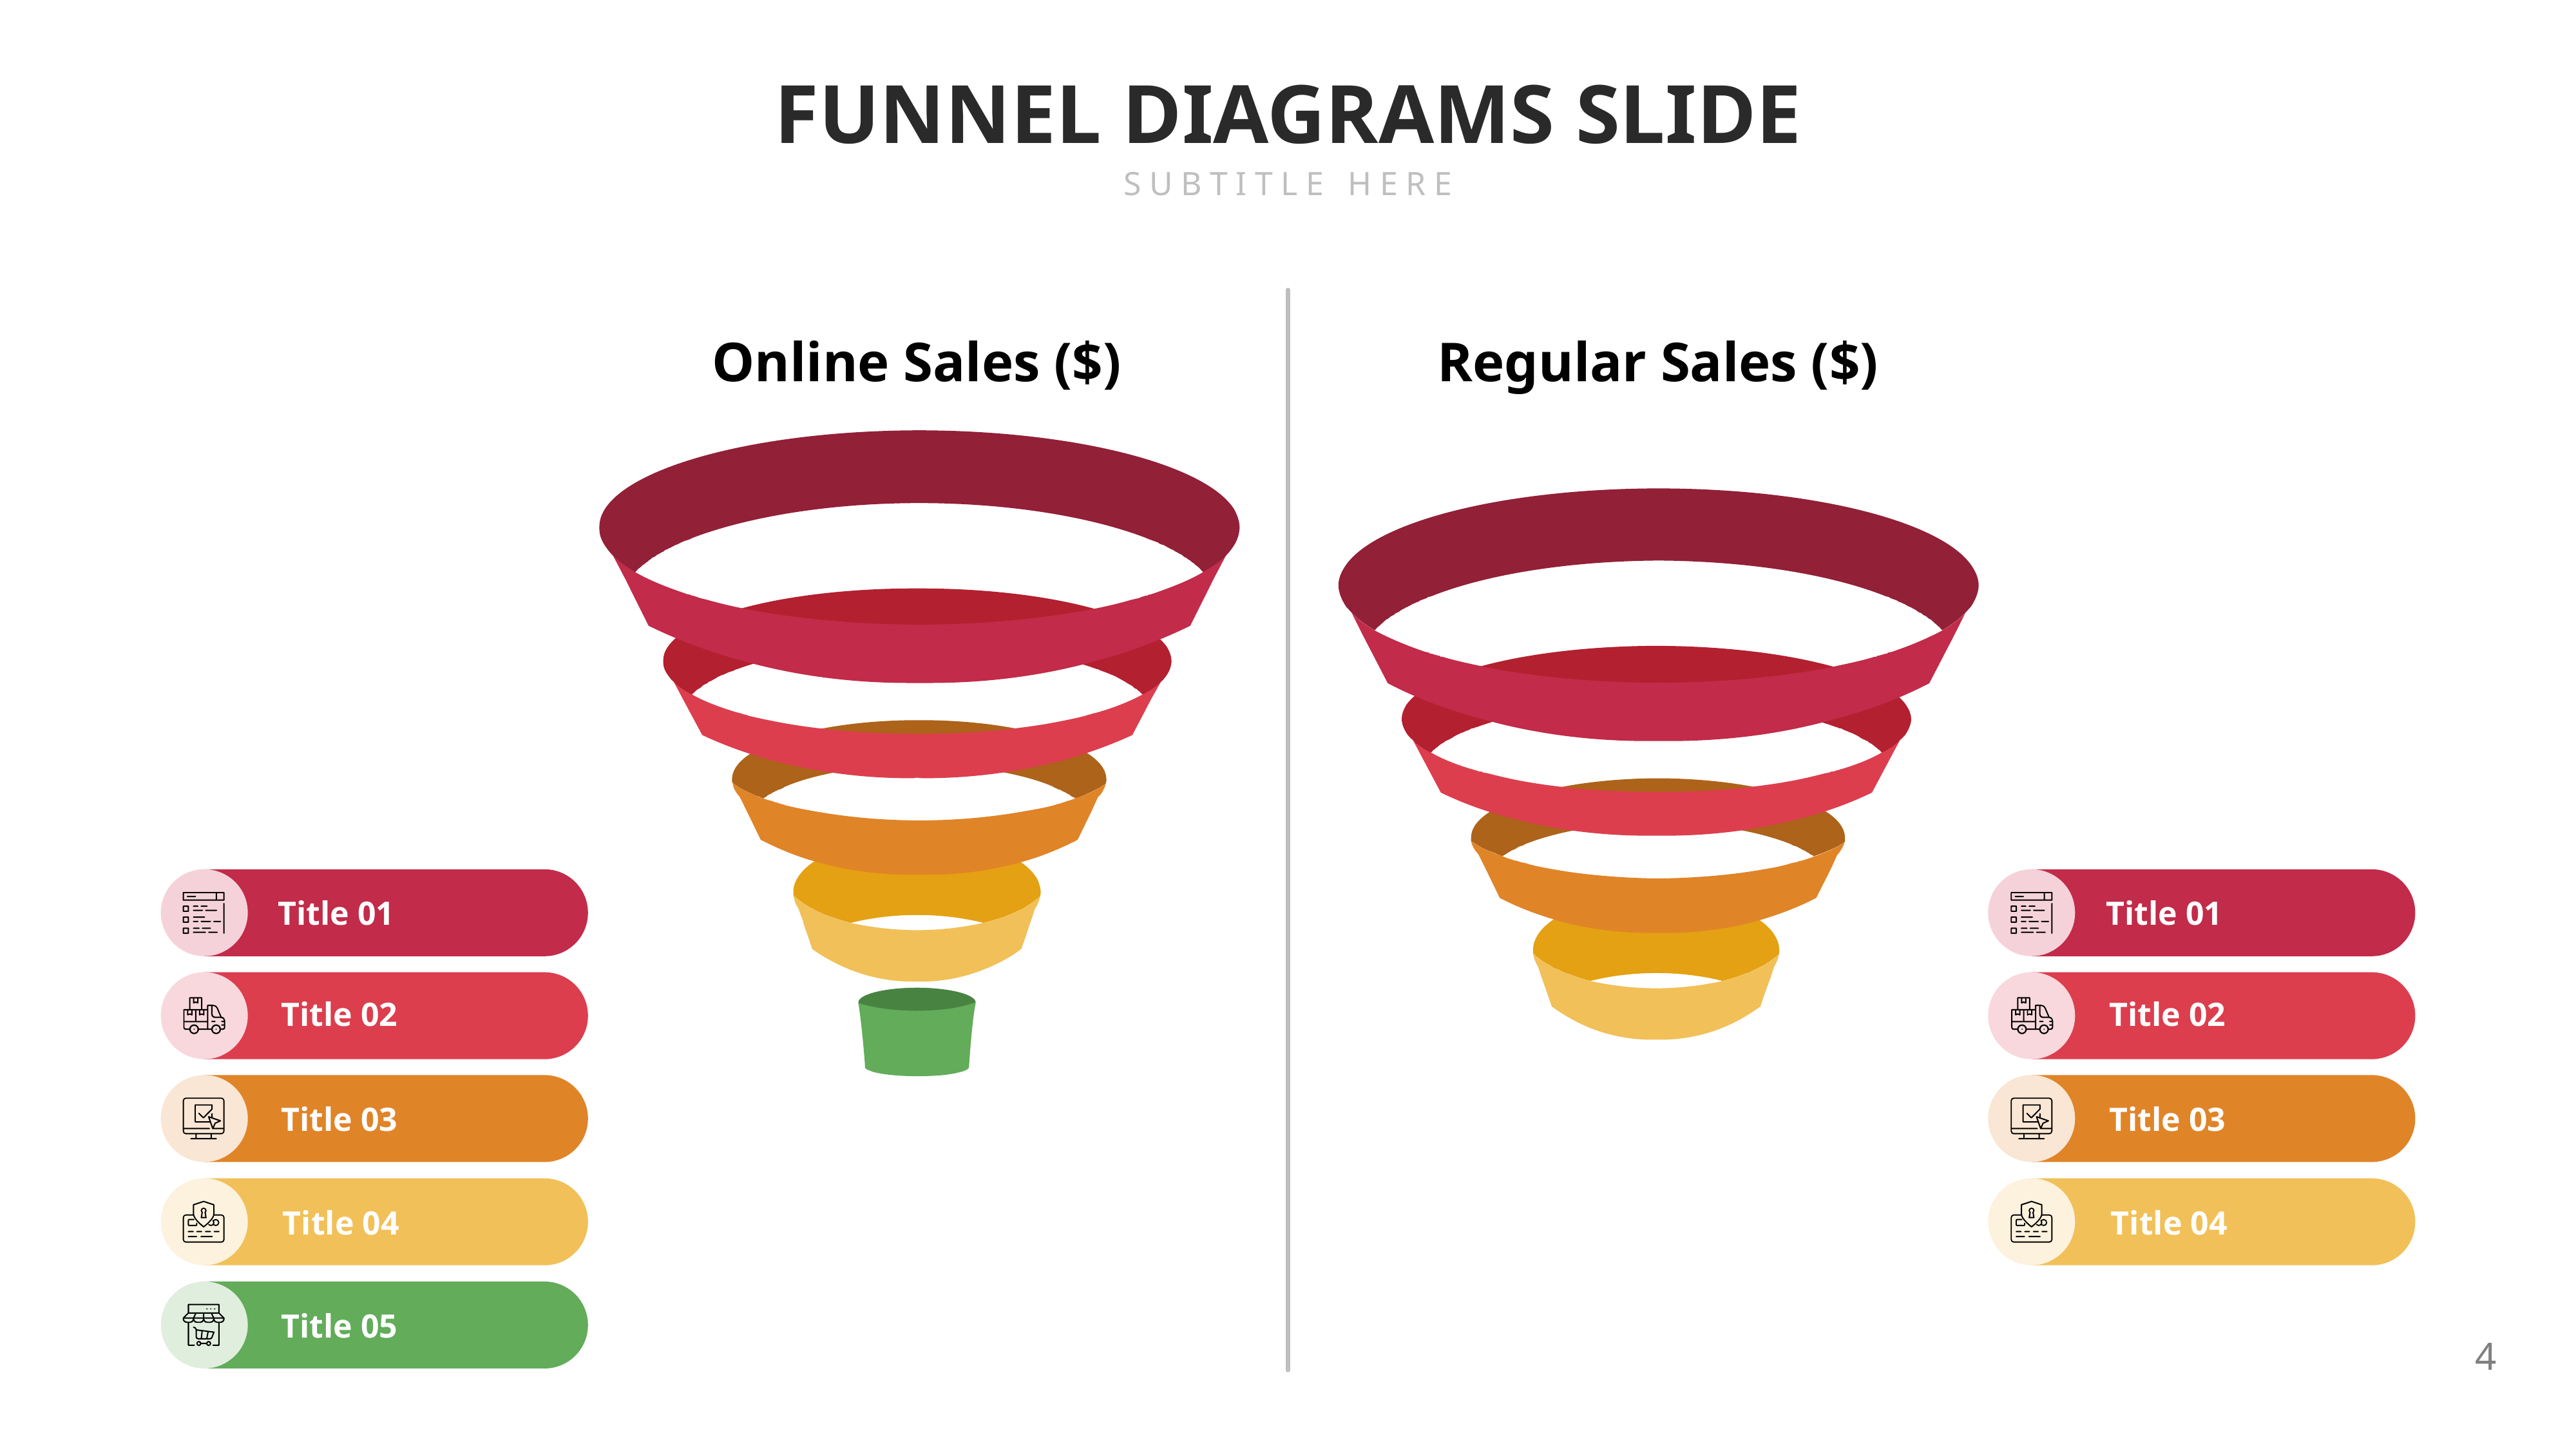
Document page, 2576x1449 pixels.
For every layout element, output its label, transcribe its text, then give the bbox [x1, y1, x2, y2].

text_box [1338, 488, 1979, 1040]
text_box Title 01 [2096, 888, 2233, 936]
text_box Title 03 [2099, 1094, 2236, 1143]
text_box [160, 972, 248, 1059]
text_box [160, 1281, 248, 1368]
text_box [2030, 971, 2416, 1060]
text_box Regular Sales ($) [1427, 323, 1889, 397]
text_box [182, 927, 189, 934]
text_box [160, 1075, 248, 1162]
text_box [182, 916, 189, 923]
text_box Title 02 [271, 989, 408, 1037]
text_box [2030, 868, 2416, 957]
text_box [1988, 869, 2075, 956]
text_box [183, 997, 225, 1034]
text_box [2010, 927, 2018, 934]
text_box [160, 1178, 248, 1265]
text_box Title 04 [2101, 1197, 2237, 1246]
text_box Title 01 [268, 888, 405, 936]
text_box [204, 868, 589, 957]
text_box Title 04 [273, 1197, 409, 1246]
text_box [196, 1341, 211, 1347]
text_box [599, 430, 1240, 1077]
text_box [1988, 972, 2075, 1059]
text_box Title 02 [2099, 989, 2236, 1037]
text_box [204, 971, 589, 1060]
text_box [2030, 1074, 2416, 1163]
text_box [1988, 1178, 2075, 1265]
text_box [2010, 1200, 2053, 1243]
text_box Online Sales ($) [702, 323, 1131, 397]
text_box [204, 1074, 589, 1163]
text_box SUBTITLE HERE [1114, 158, 1462, 207]
text_box [1988, 1075, 2075, 1162]
text_box [182, 1303, 225, 1346]
text_box [204, 1280, 589, 1370]
text_box [182, 905, 189, 912]
text_box [2030, 1177, 2416, 1266]
text_box [204, 1177, 589, 1266]
text_box [182, 892, 225, 901]
text_box Title 03 [271, 1094, 408, 1143]
text_box [182, 1097, 225, 1140]
text_box [2010, 916, 2018, 923]
text_box [2010, 905, 2018, 912]
text_box FUNNEL DIAGRAMS SLIDE [765, 57, 1812, 164]
text_box [2010, 892, 2053, 901]
text_box Title 05 [271, 1301, 408, 1349]
text_box [2010, 1097, 2053, 1140]
text_box [2011, 997, 2054, 1034]
text_box [160, 869, 248, 956]
text_box [182, 1200, 225, 1243]
